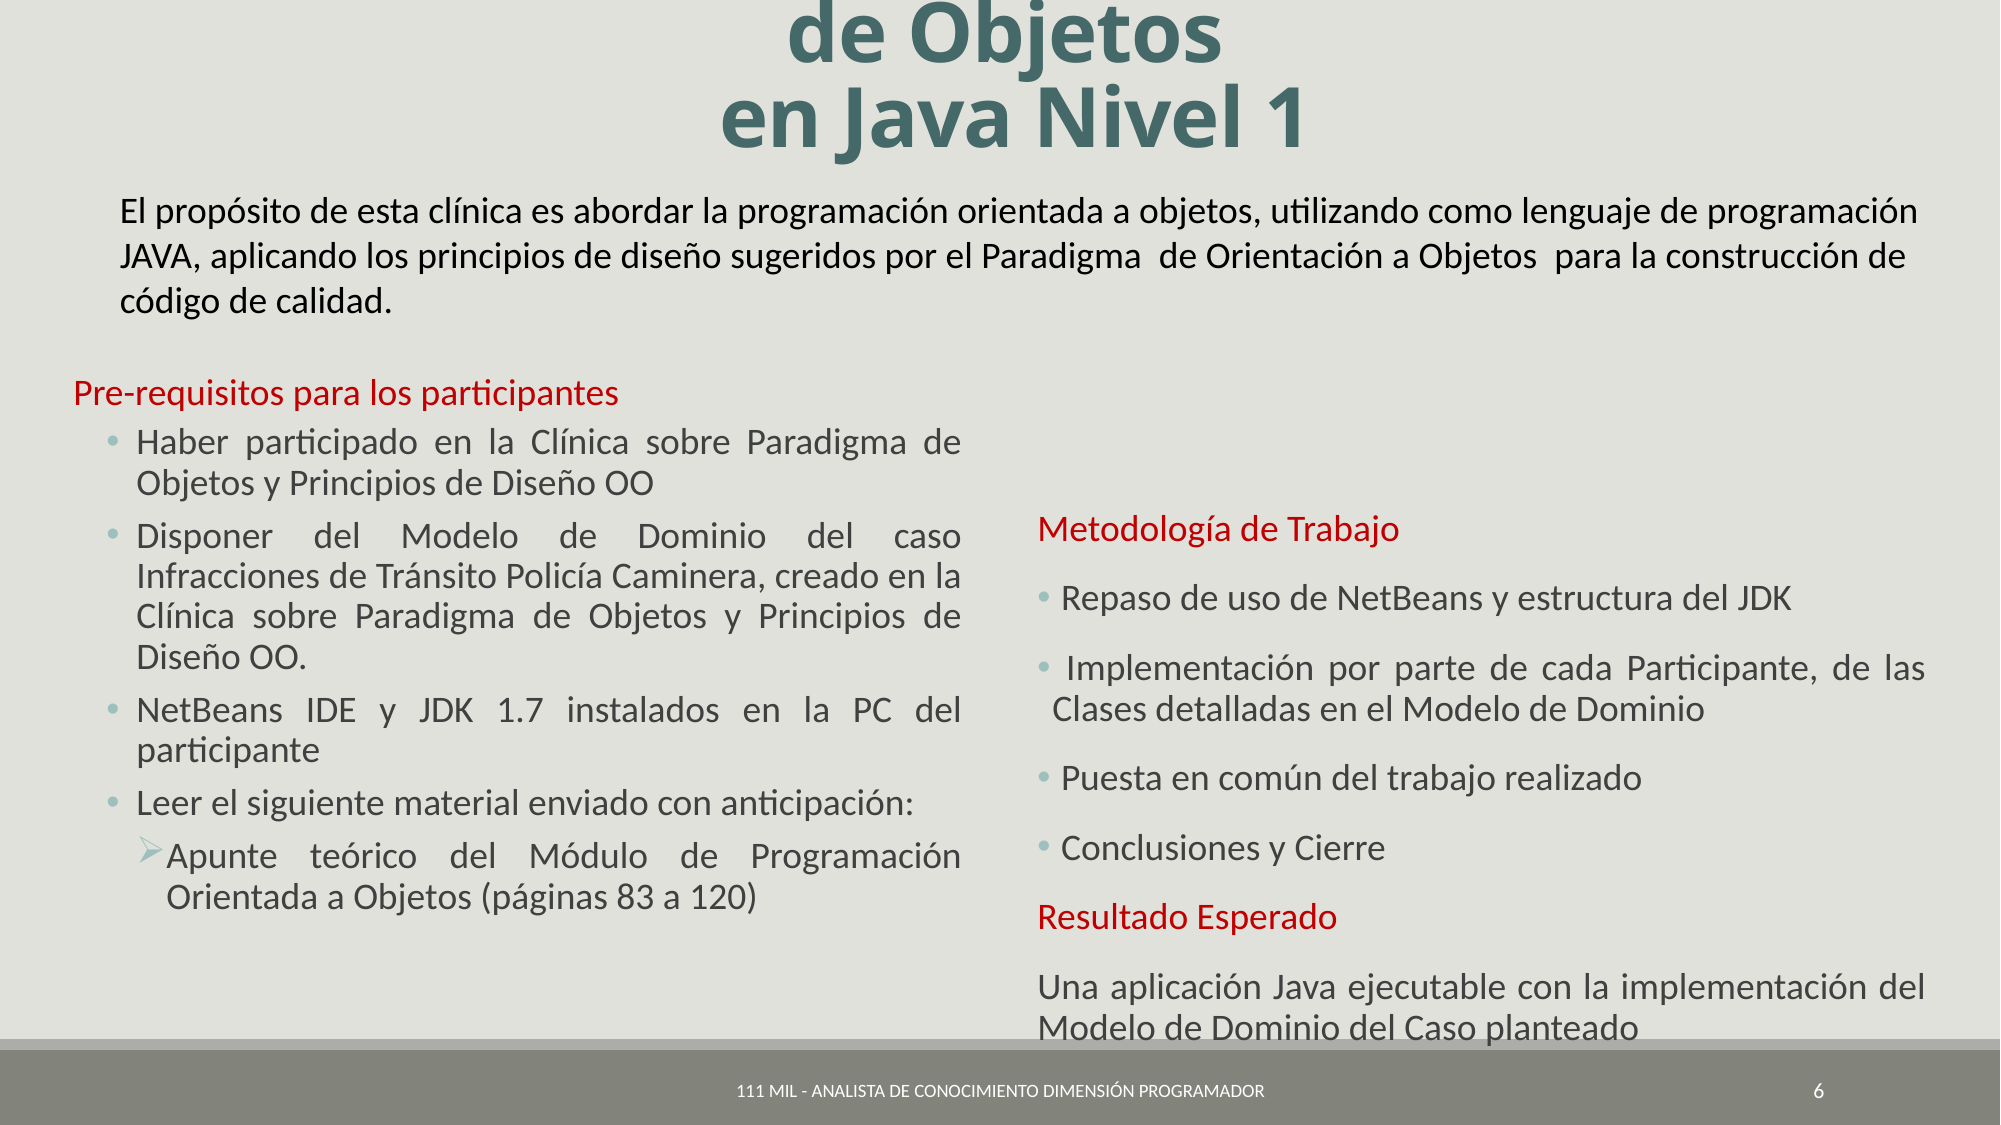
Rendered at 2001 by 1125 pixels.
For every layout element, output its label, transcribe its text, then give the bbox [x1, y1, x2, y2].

text_box El propósito de esta clínica es abordar la programación orientada a objetos, utilizando como lenguaje de programación JAVA, aplicando los principios de diseño sugeridos por el Paradigma de Orientación a Objetos para la construcción de código de calidad. [105, 178, 1959, 328]
list Pre-requisitos para los participantes Haber participado en la Clínica sobre Paradigma de Objetos y Principios de Diseño OO Disponer del Modelo de Dominio del caso Infracciones de Tránsito Policía Caminera, creado en la Clínica sobre Paradigma de Objetos y Principios de Diseño OO. NetBeans IDE y JDK 1.7 instalados en la PC del participante Leer el siguiente material enviado con anticipación: Apunte teórico del Módulo de Programación Orientada a Objetos (páginas 83 a 120) Metodología de Trabajo Repaso de uso de NetBeans y estructura del JDK Implementación por parte de cada Participante, de las Clases detalladas en el Modelo de Dominio Puesta en común del trabajo realizado Conclusiones y Cierre Resultado Esperado Una aplicación Java ejecutable con la implementación del Modelo de Dominio del Caso planteado [73, 365, 1927, 1038]
title Clínica sobre Implementación del Paradigma de Objetos en Java Nivel 1 [29, 34, 1982, 273]
footer 111 Mil - Analista de Conocimiento Dimensión Programador [604, 1059, 1396, 1120]
slide_number 6 [1624, 1059, 1840, 1120]
